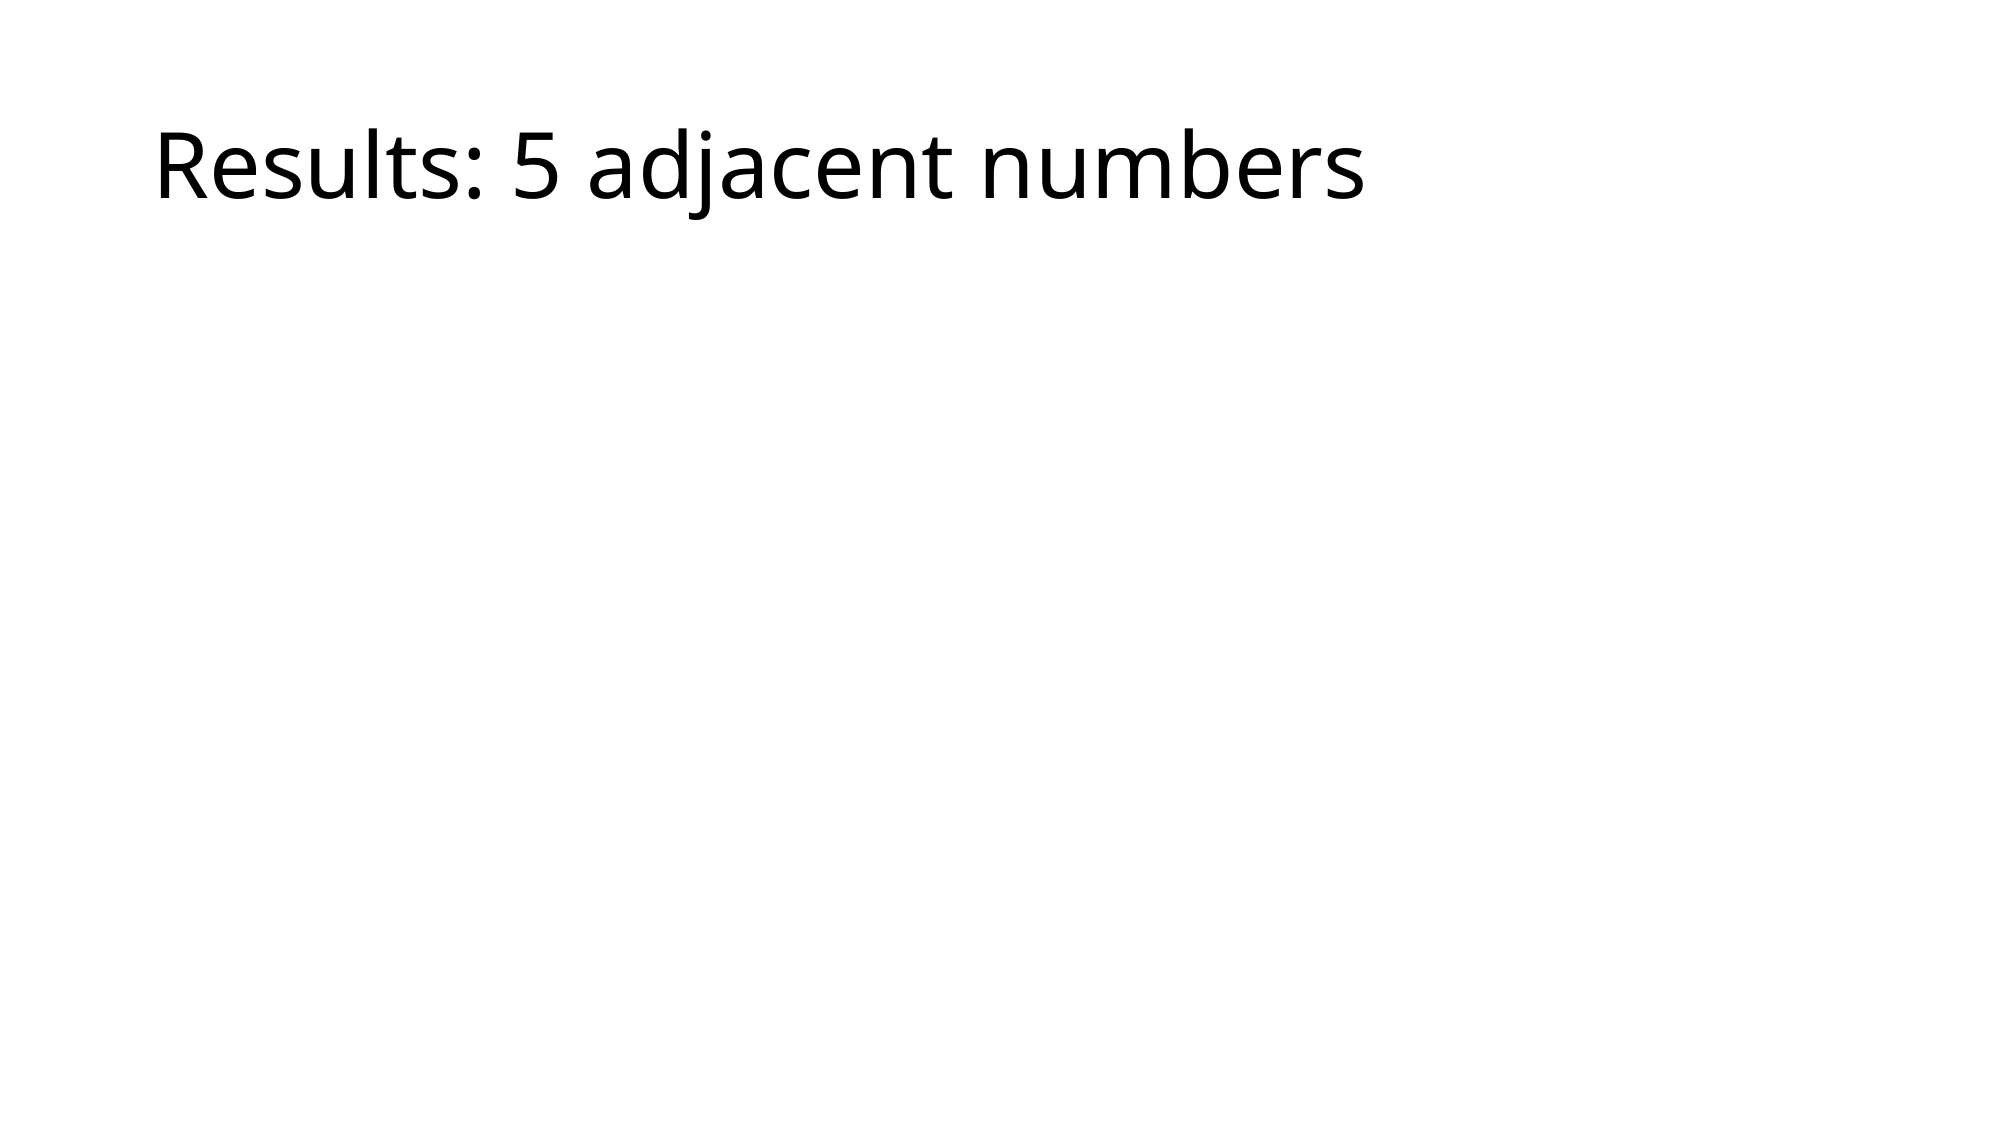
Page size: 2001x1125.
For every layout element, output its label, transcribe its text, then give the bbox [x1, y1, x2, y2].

title Results: 5 adjacent numbers [137, 59, 1863, 278]
